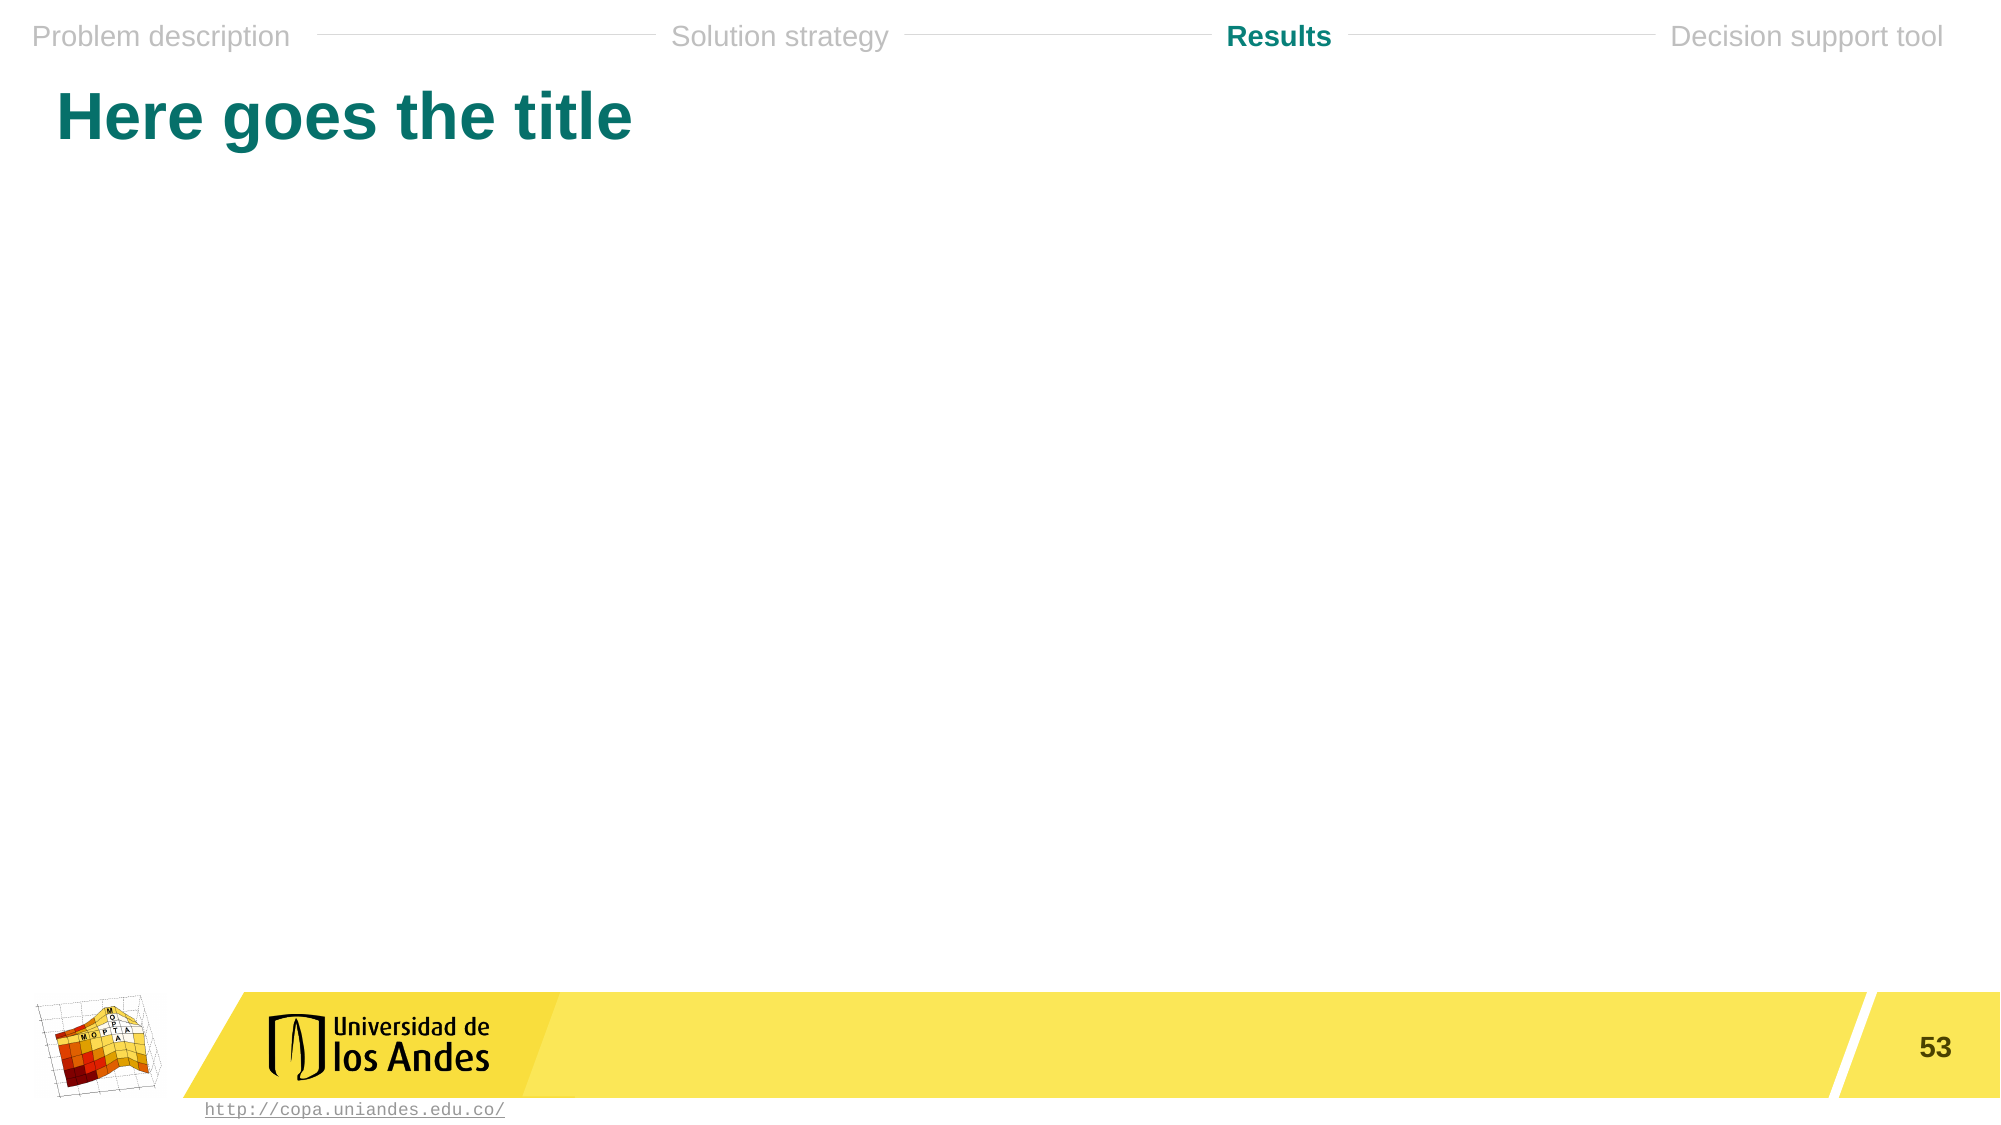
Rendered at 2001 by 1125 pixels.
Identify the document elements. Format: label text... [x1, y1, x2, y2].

title Here goes the title [41, 74, 655, 163]
picture [34, 993, 167, 1098]
